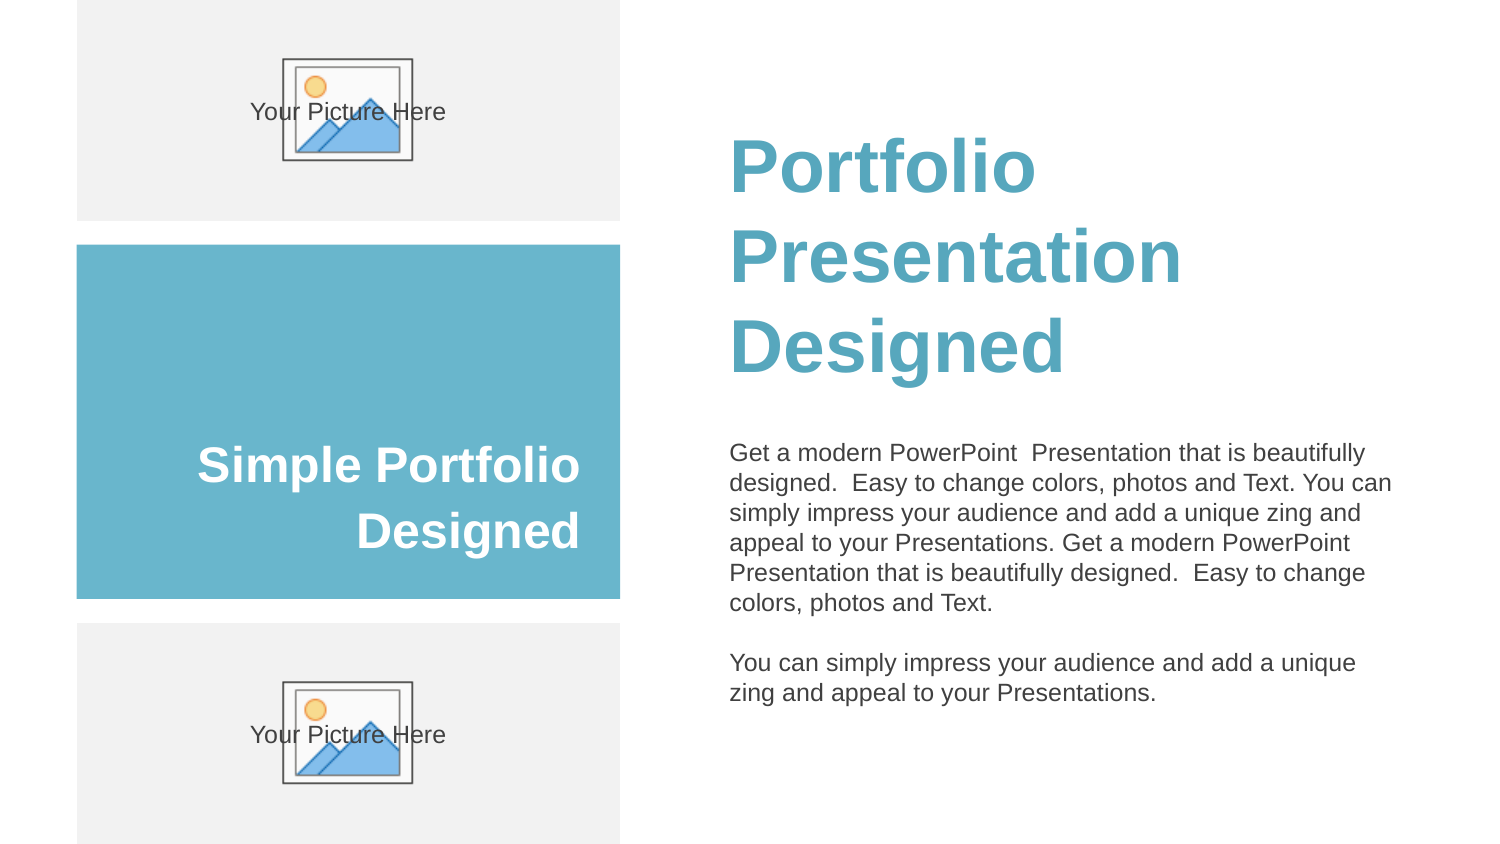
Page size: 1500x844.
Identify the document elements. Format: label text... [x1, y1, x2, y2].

text_box Simple Portfolio Designed [171, 405, 597, 579]
text_box Get a modern PowerPoint Presentation that is beautifully designed. Easy to change colors, photos and Text. You can simply impress your audience and add a unique zing and appeal to your Presentations. Get a modern PowerPoint Presentation that is beautifully designed. Easy to change colors, photos and Text. You can simply impress your audience and add a unique zing and appeal to your Presentations. [714, 429, 1424, 714]
picture [76, 0, 621, 222]
text_box Portfolio Presentation Designed [714, 116, 1223, 388]
picture [76, 622, 621, 844]
